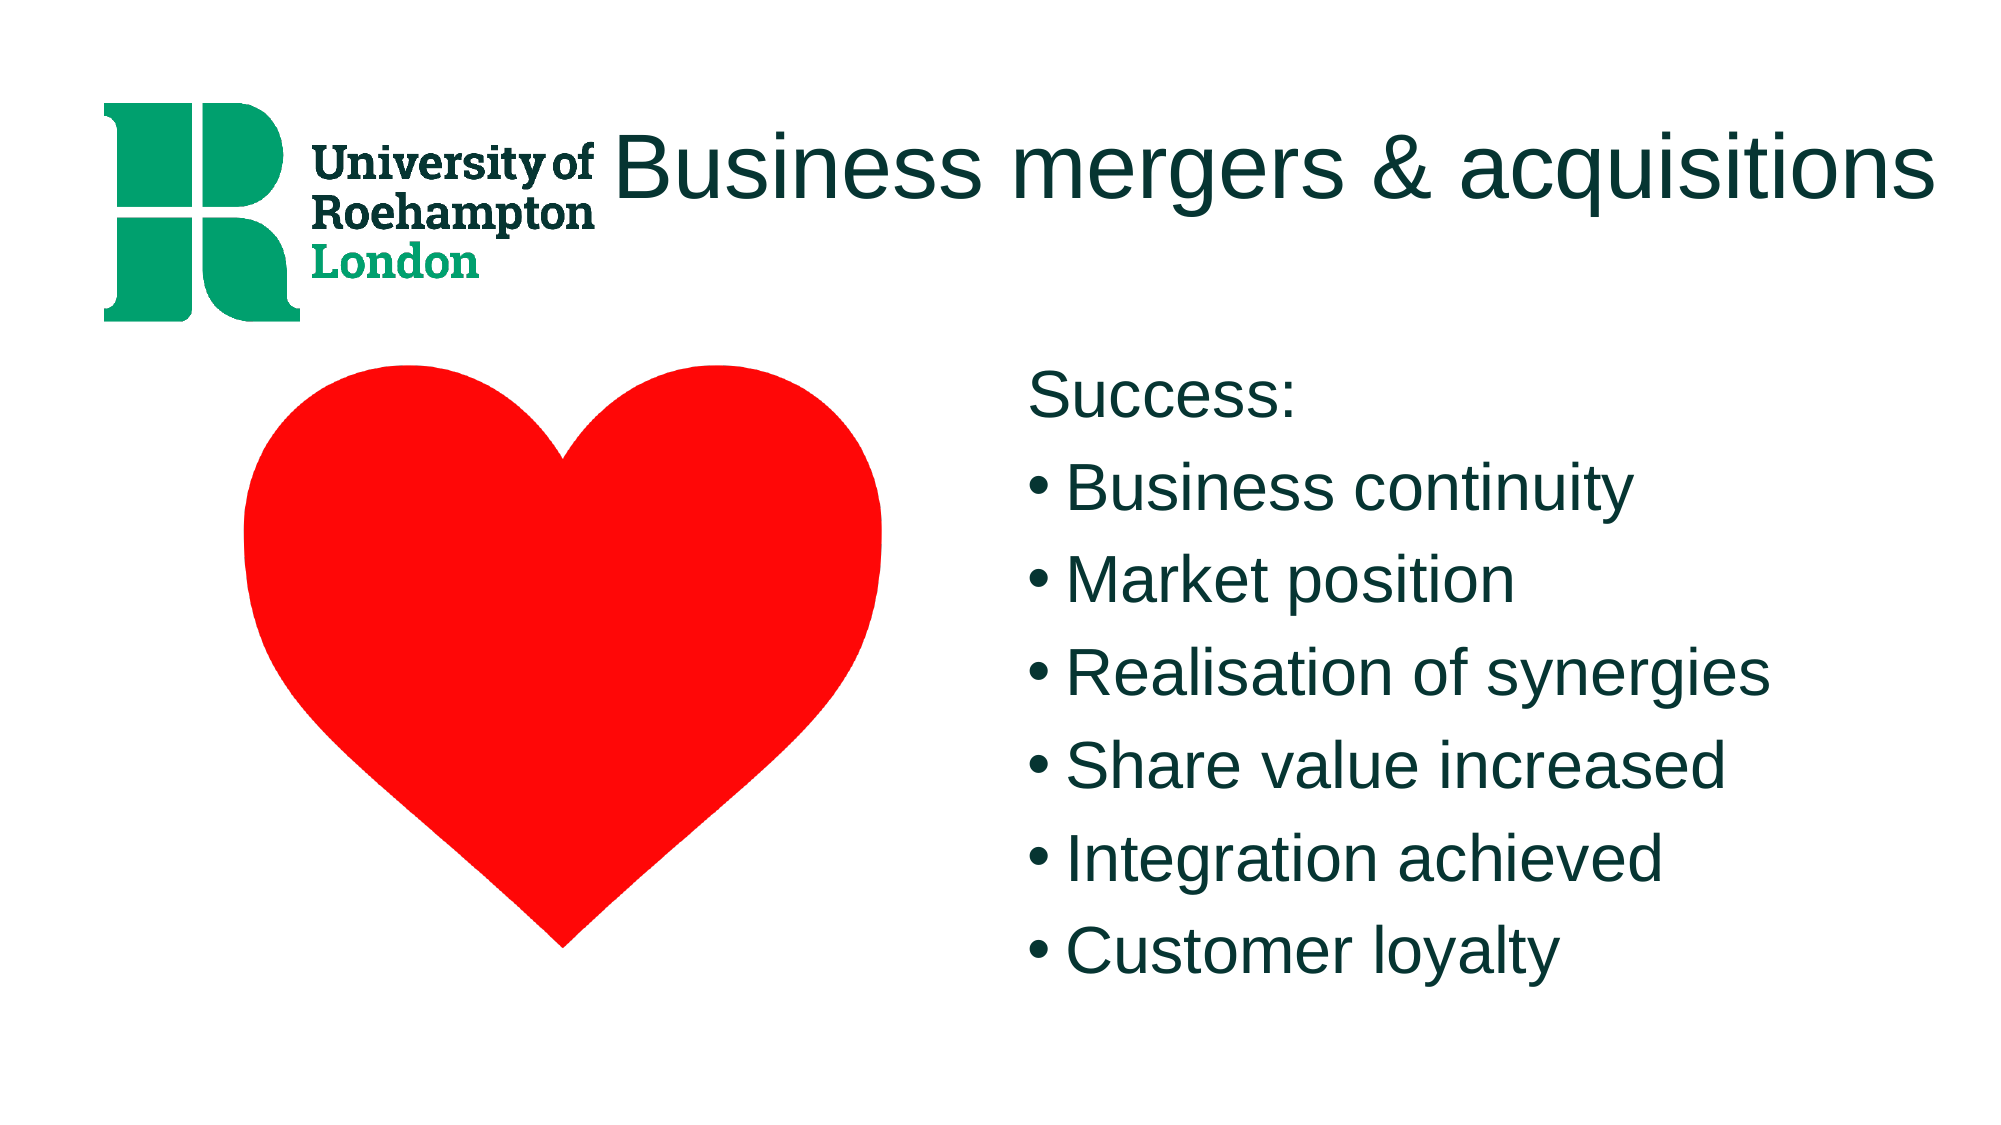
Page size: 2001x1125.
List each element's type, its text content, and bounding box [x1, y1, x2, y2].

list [205, 299, 920, 1014]
title Business mergers & acquisitions [137, 59, 1955, 278]
list Success: Business continuity Market position Realisation of synergies Share value increased Integration achieved Customer loyalty [1012, 352, 1900, 1098]
picture [0, 0, 698, 425]
